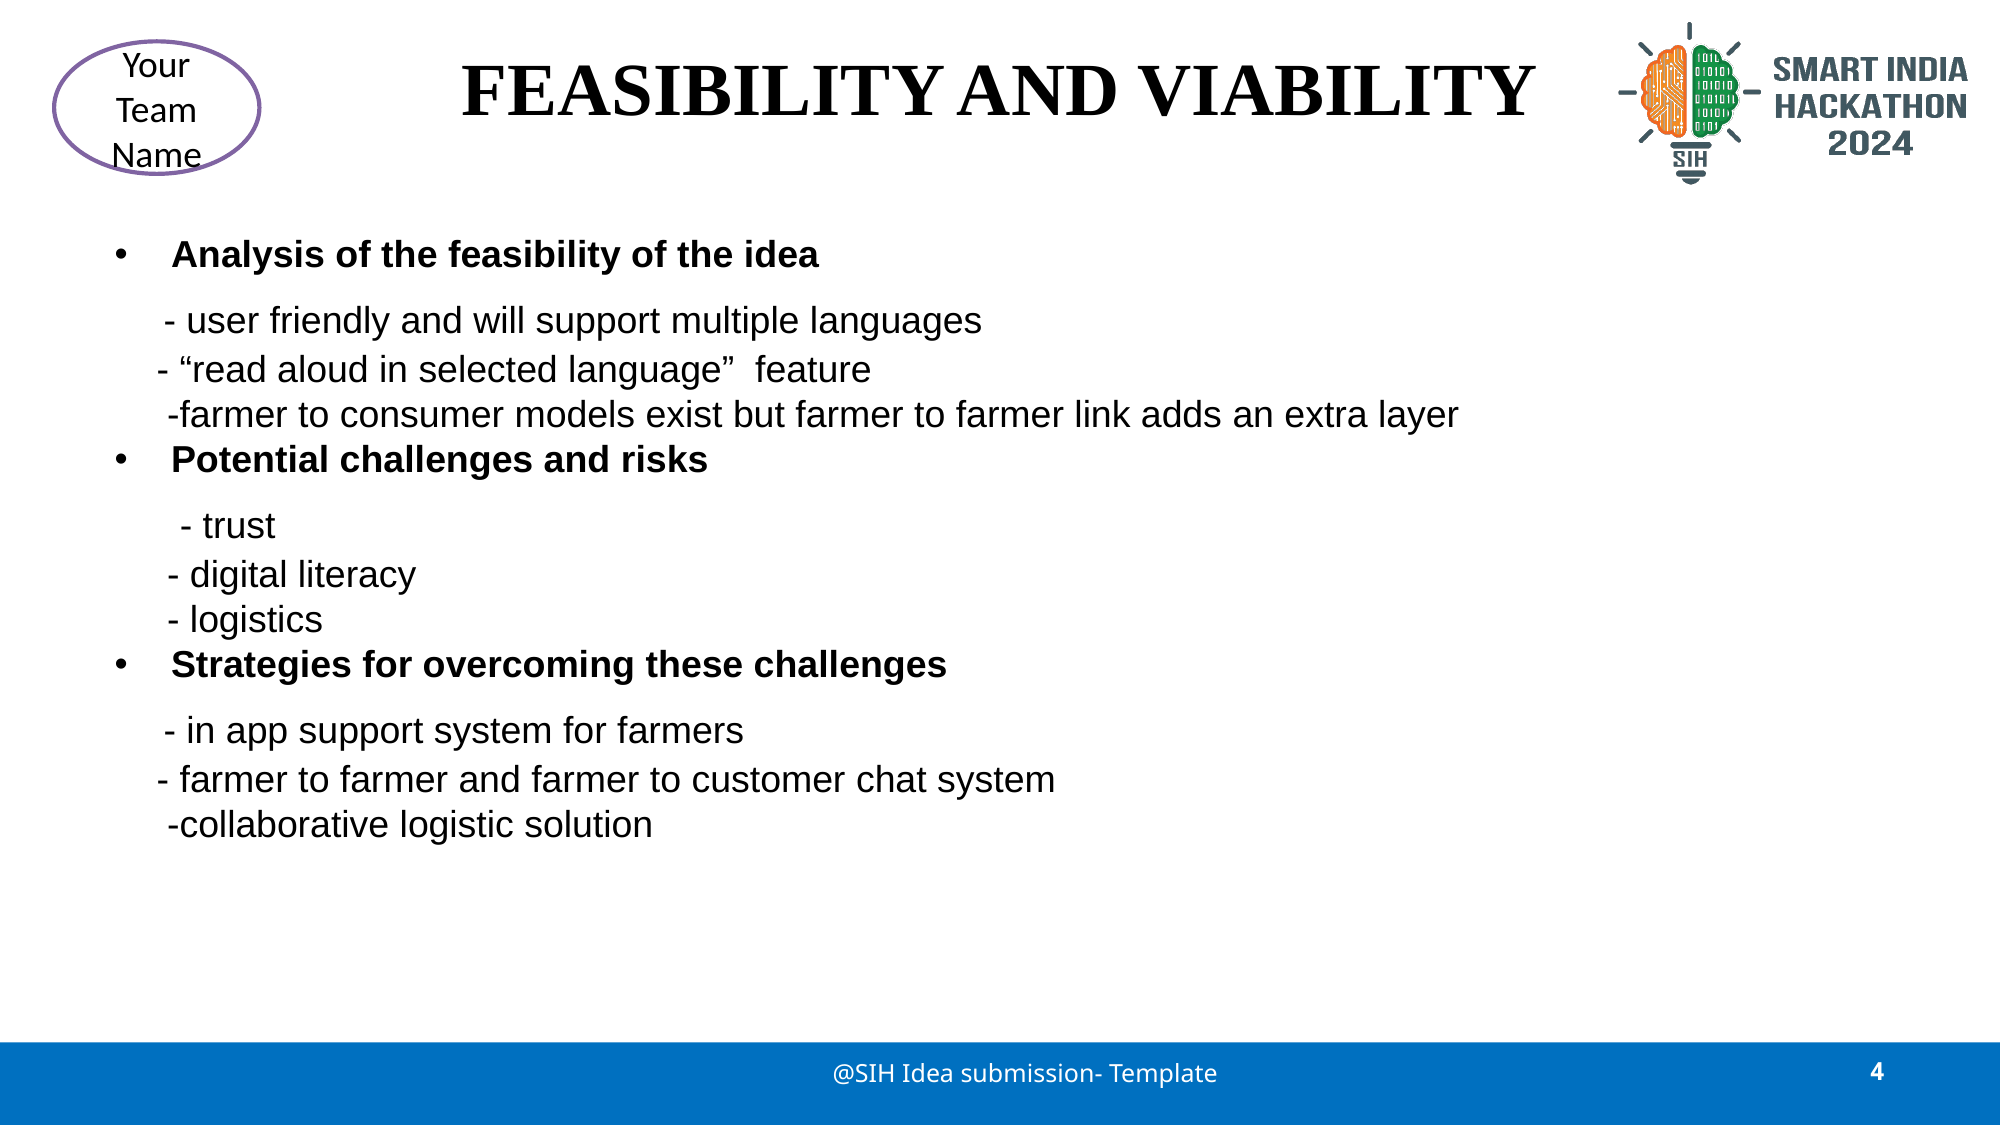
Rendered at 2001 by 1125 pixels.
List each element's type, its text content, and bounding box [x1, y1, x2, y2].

text_box Your Team Name [52, 39, 262, 176]
picture [1607, 13, 1977, 202]
text_box Analysis of the feasibility of the idea - user friendly and will support multiple languages - “read aloud in selected language” feature -farmer to consumer models exist but farmer to farmer link adds an extra layer Potential challenges and risks - trust - digital literacy - logistics Strategies for overcoming these challenges - in app support system for farmers - farmer to farmer and farmer to customer chat system -collaborative logistic solution [99, 223, 1640, 898]
text_box [0, 1042, 2000, 1125]
title FEASIBILITY AND VIABILITY [99, 0, 1901, 180]
footer @SIH Idea submission- Template [762, 1042, 1289, 1103]
slide_number 4 [1433, 1042, 1900, 1103]
